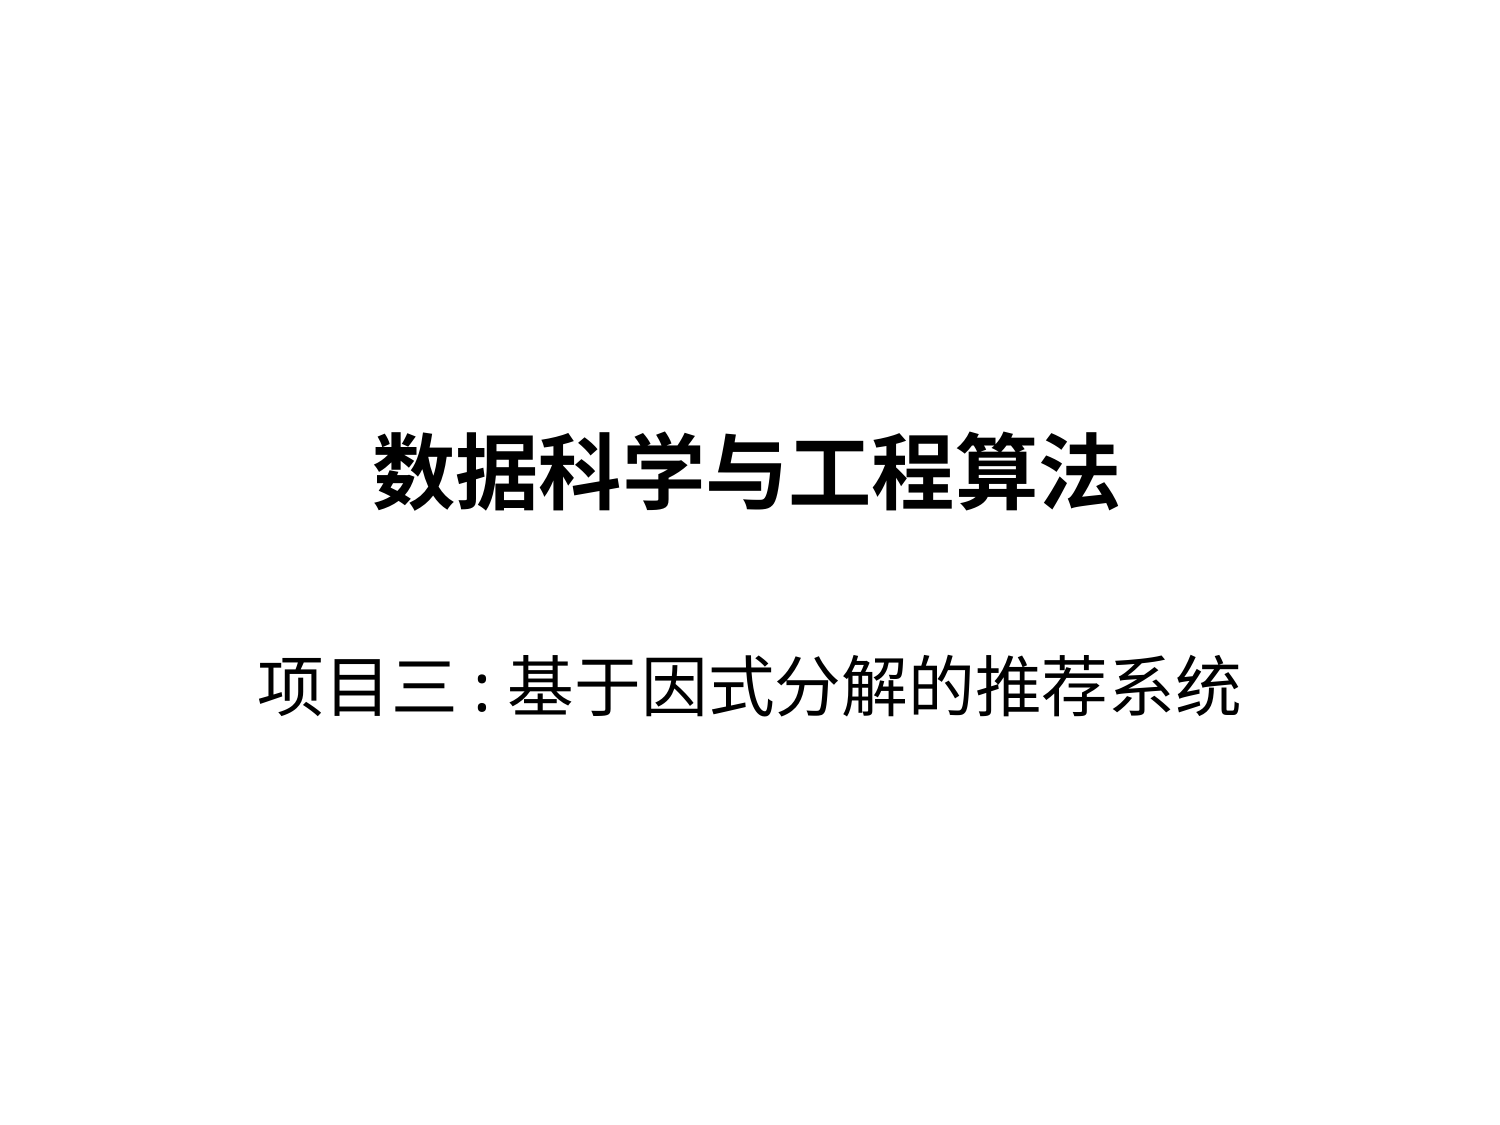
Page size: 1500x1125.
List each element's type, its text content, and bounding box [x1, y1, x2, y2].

subtitle 项目三:基于因式分解的推荐系统 [224, 637, 1276, 926]
title 数据科学与工程算法 [70, 349, 1424, 591]
